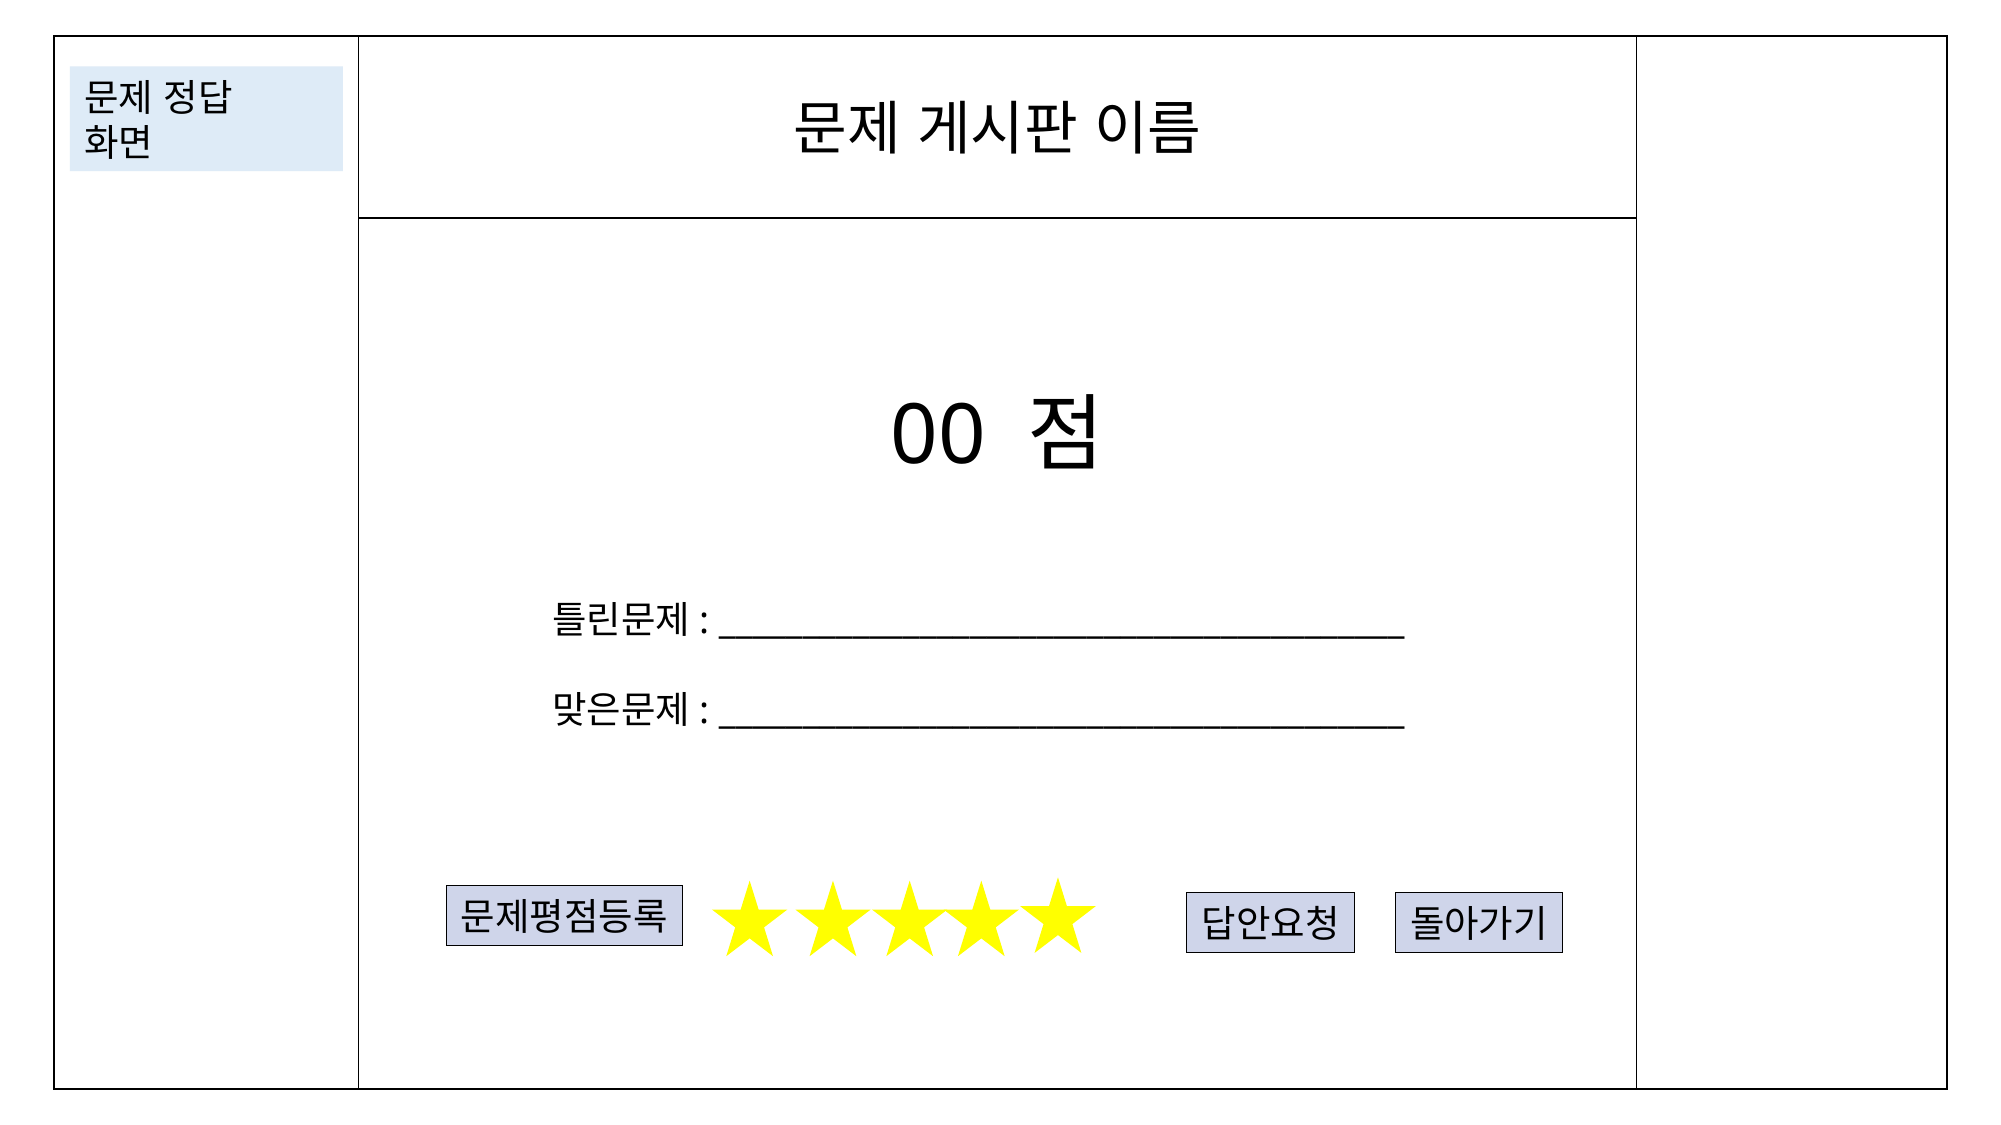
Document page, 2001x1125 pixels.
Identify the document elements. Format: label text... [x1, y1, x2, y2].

text_box [943, 880, 1020, 957]
text_box [1020, 877, 1096, 953]
text_box [871, 880, 945, 957]
text_box 문제평점등록 [446, 885, 683, 946]
text_box 틀린문제: _________________________________________ 맞은문제: _________________________________________ [537, 588, 1421, 783]
text_box 00 점 [876, 373, 1119, 489]
text_box 문제 정답 화면 [69, 66, 343, 172]
text_box 문제 게시판 이름 [779, 84, 1216, 169]
text_box 답안요청 [1186, 892, 1355, 953]
text_box [795, 880, 871, 957]
text_box [53, 35, 1948, 1090]
text_box [711, 880, 788, 957]
text_box 돌아가기 [1395, 892, 1563, 953]
